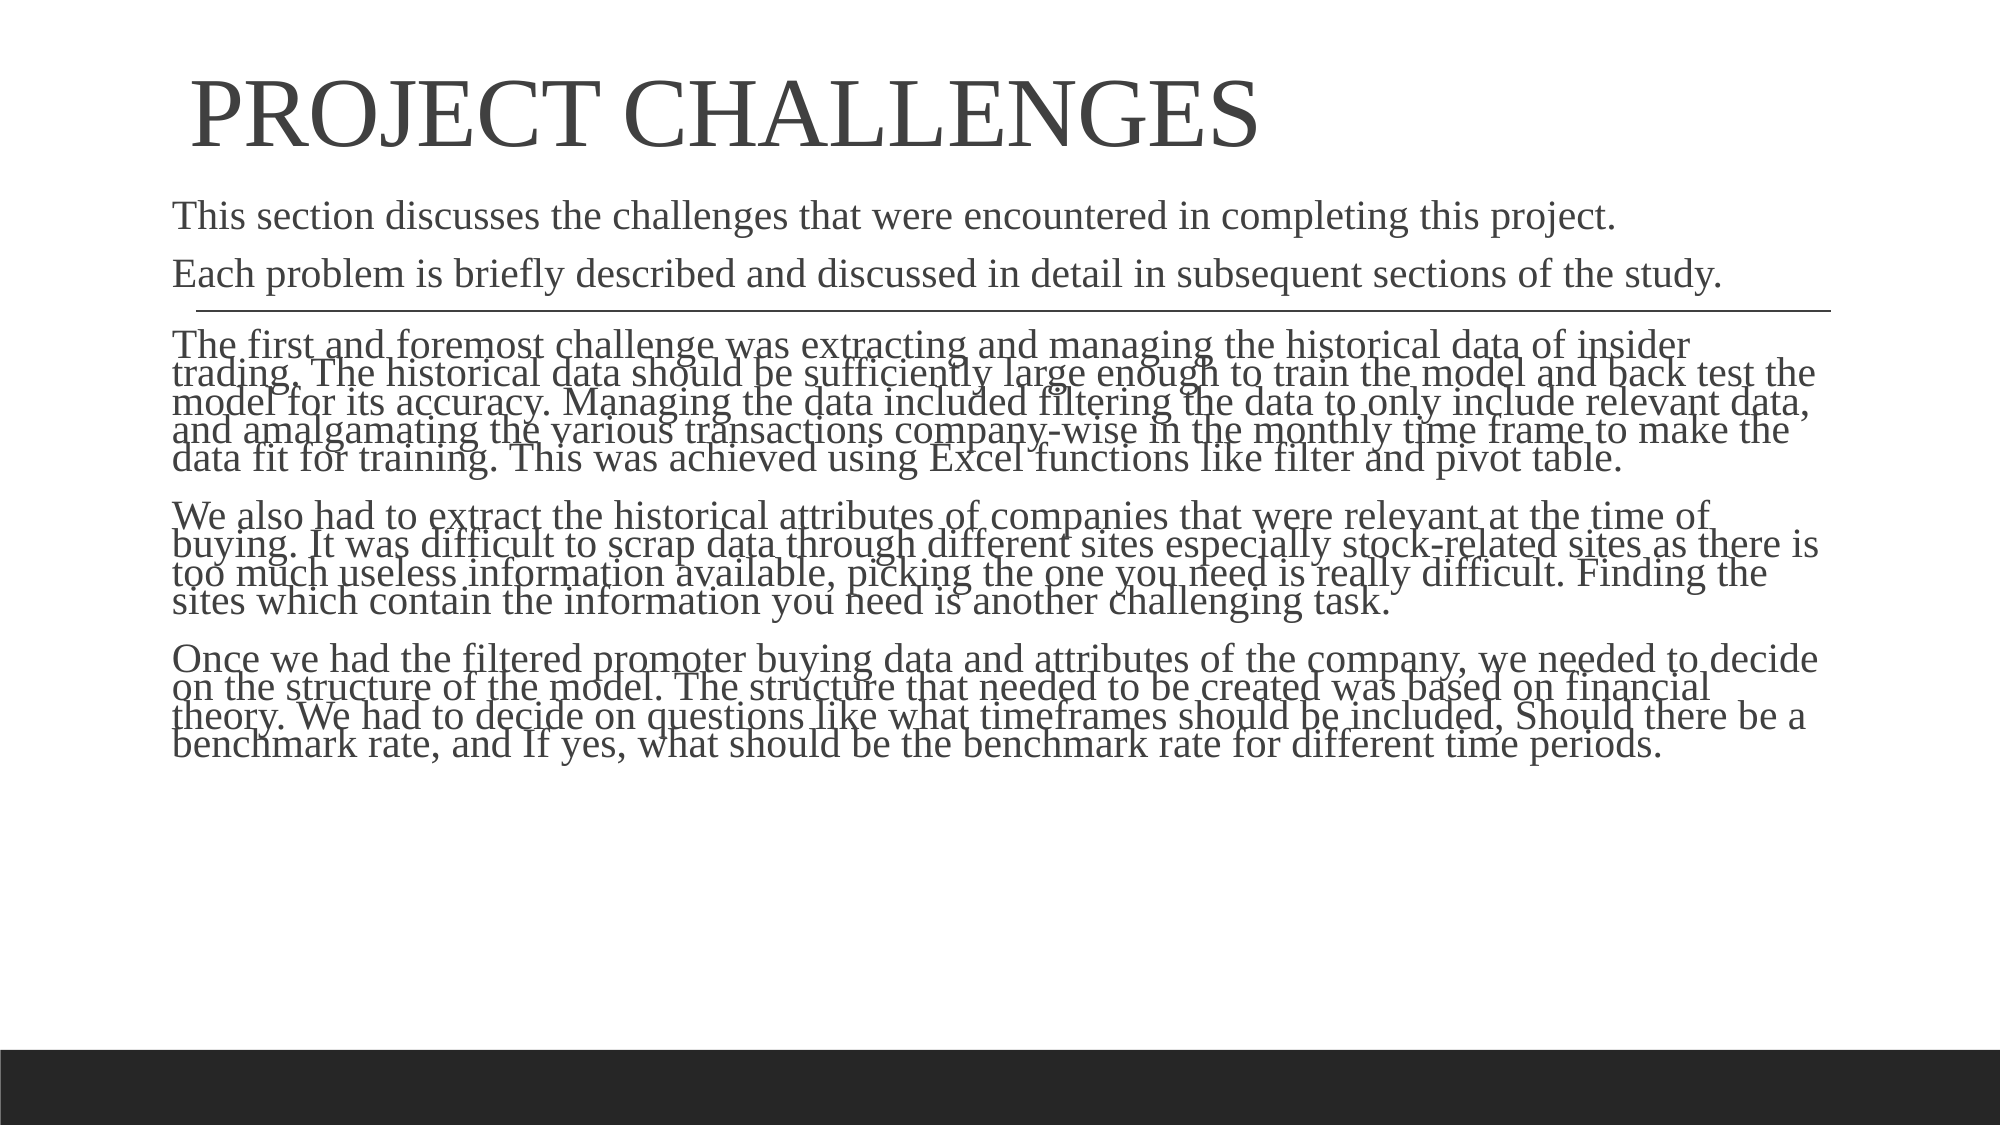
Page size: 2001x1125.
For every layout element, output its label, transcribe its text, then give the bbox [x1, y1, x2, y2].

title PROJECT CHALLENGES [174, 52, 1825, 174]
list This section discusses the challenges that were encountered in completing this project. Each problem is briefly described and discussed in detail in subsequent sections of the study. The first and foremost challenge was extracting and managing the historical data of insider trading. The historical data should be sufficiently large enough to train the model and back test the model for its accuracy. Managing the data included filtering the data to only include relevant data, and amalgamating the various transactions company-wise in the monthly time frame to make the data fit for training. This was achieved using Excel functions like filter and pivot table. We also had to extract the historical attributes of companies that were relevant at the time of buying. It was difficult to scrap data through different sites especially stock-related sites as there is too much useless information available, picking the one you need is really difficult. Finding the sites which contain the information you need is another challenging task. Once we had the filtered promoter buying data and attributes of the company, we needed to decide on the structure of the model. The structure that needed to be created was based on financial theory. We had to decide on questions like what timeframes should be included, Should there be a benchmark rate, and If yes, what should be the benchmark rate for different time periods. [156, 174, 1830, 963]
